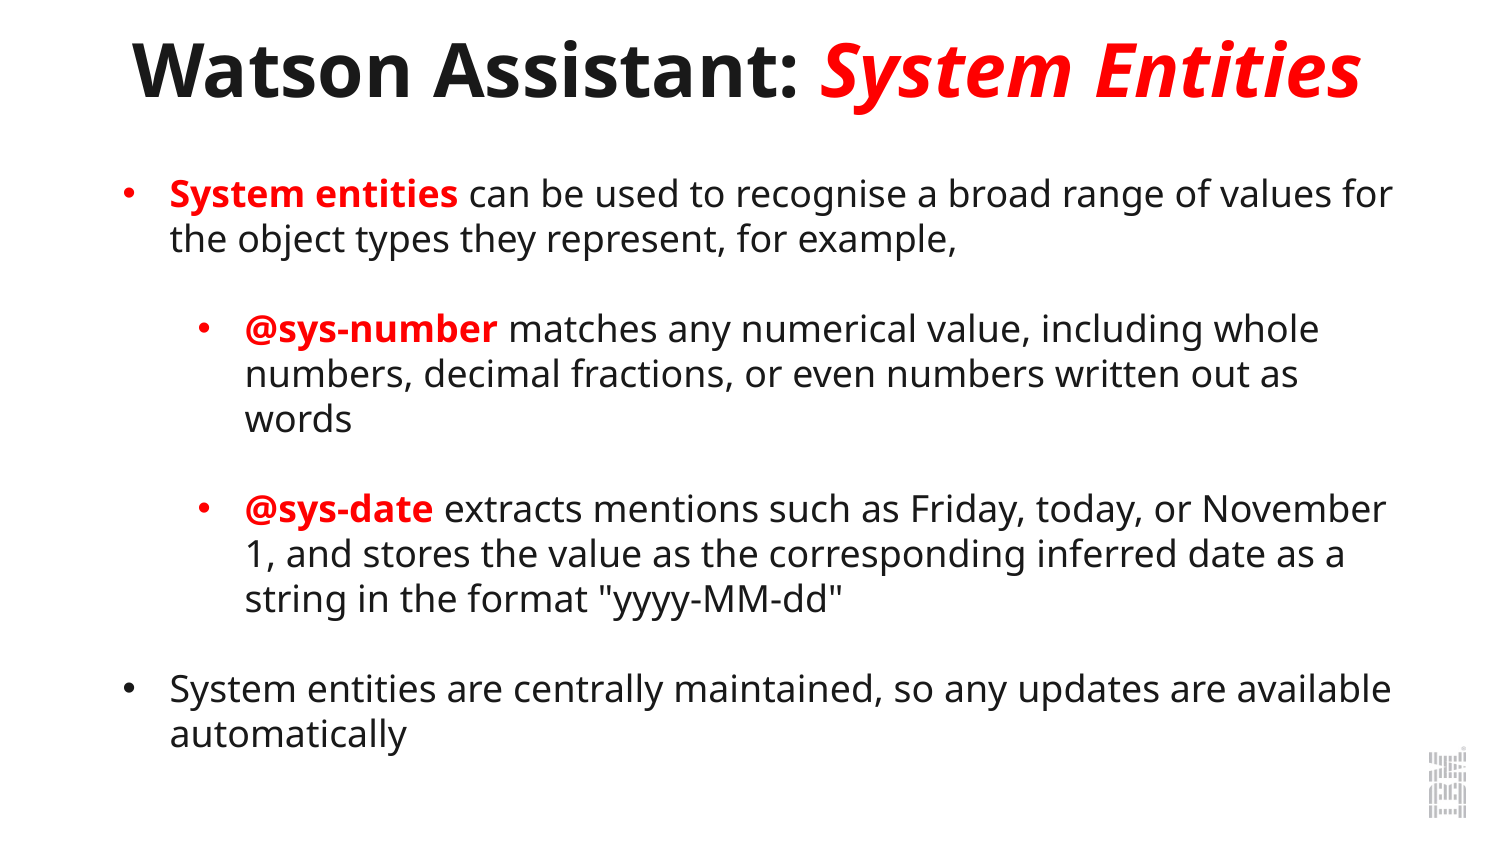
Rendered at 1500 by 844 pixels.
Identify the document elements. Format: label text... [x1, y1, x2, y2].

text_box Watson Assistant: System Entities [48, 25, 1448, 122]
text_box System entities can be used to recognise a broad range of values for the object types they represent, for example, @sys-number matches any numerical value, including whole numbers, decimal fractions, or even numbers written out as words @sys-date extracts mentions such as Friday, today, or November 1, and stores the value as the corresponding inferred date as a string in the format "yyyy-MM-dd" System entities are centrally maintained, so any updates are available automatically [107, 162, 1432, 763]
picture [1429, 746, 1466, 818]
